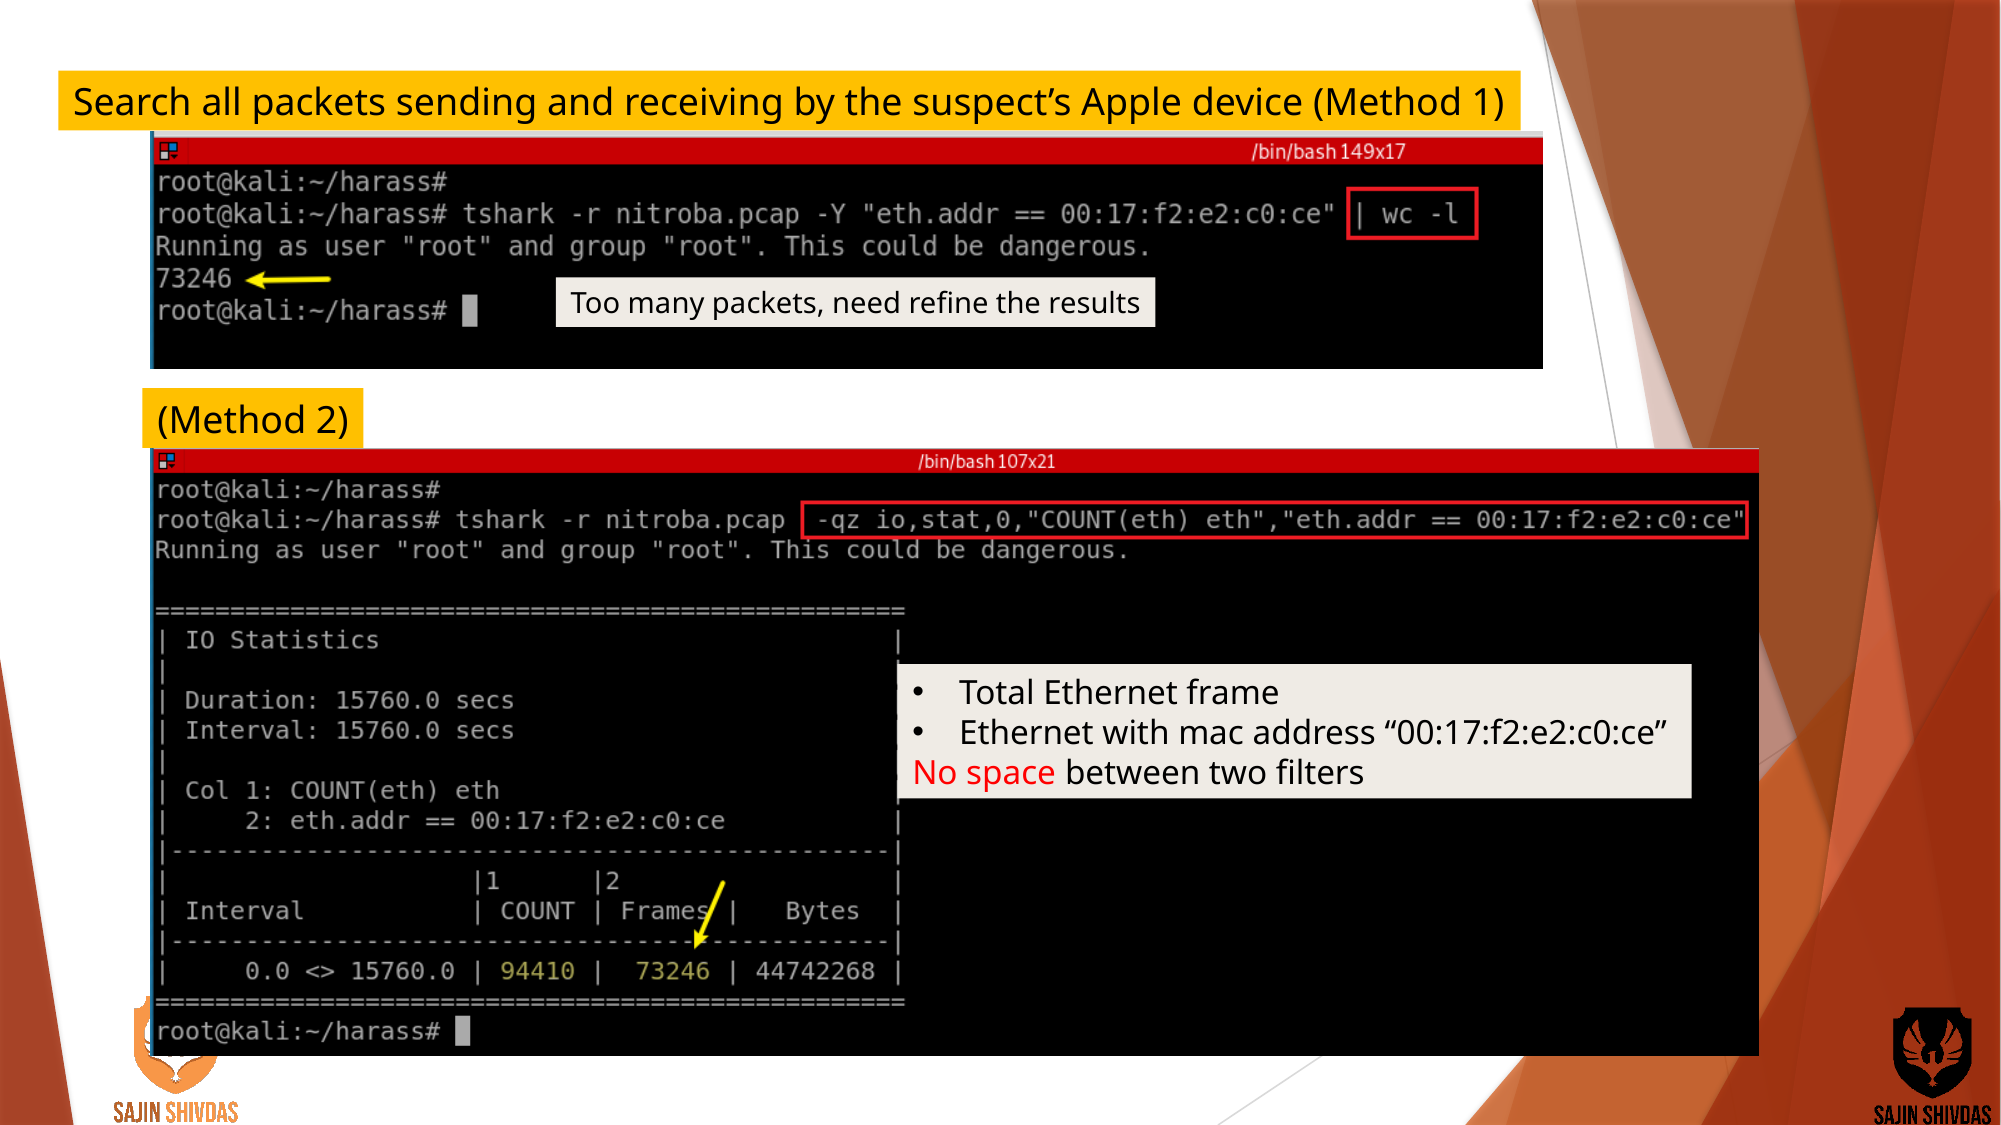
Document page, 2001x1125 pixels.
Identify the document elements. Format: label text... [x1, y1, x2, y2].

picture [149, 130, 1543, 369]
text_box (Method 2) [142, 388, 364, 448]
text_box Search all packets sending and receiving by the suspect’s Apple device (Method 1) [58, 70, 1521, 131]
picture [1861, 995, 2001, 1125]
picture [39, 448, 1759, 1125]
